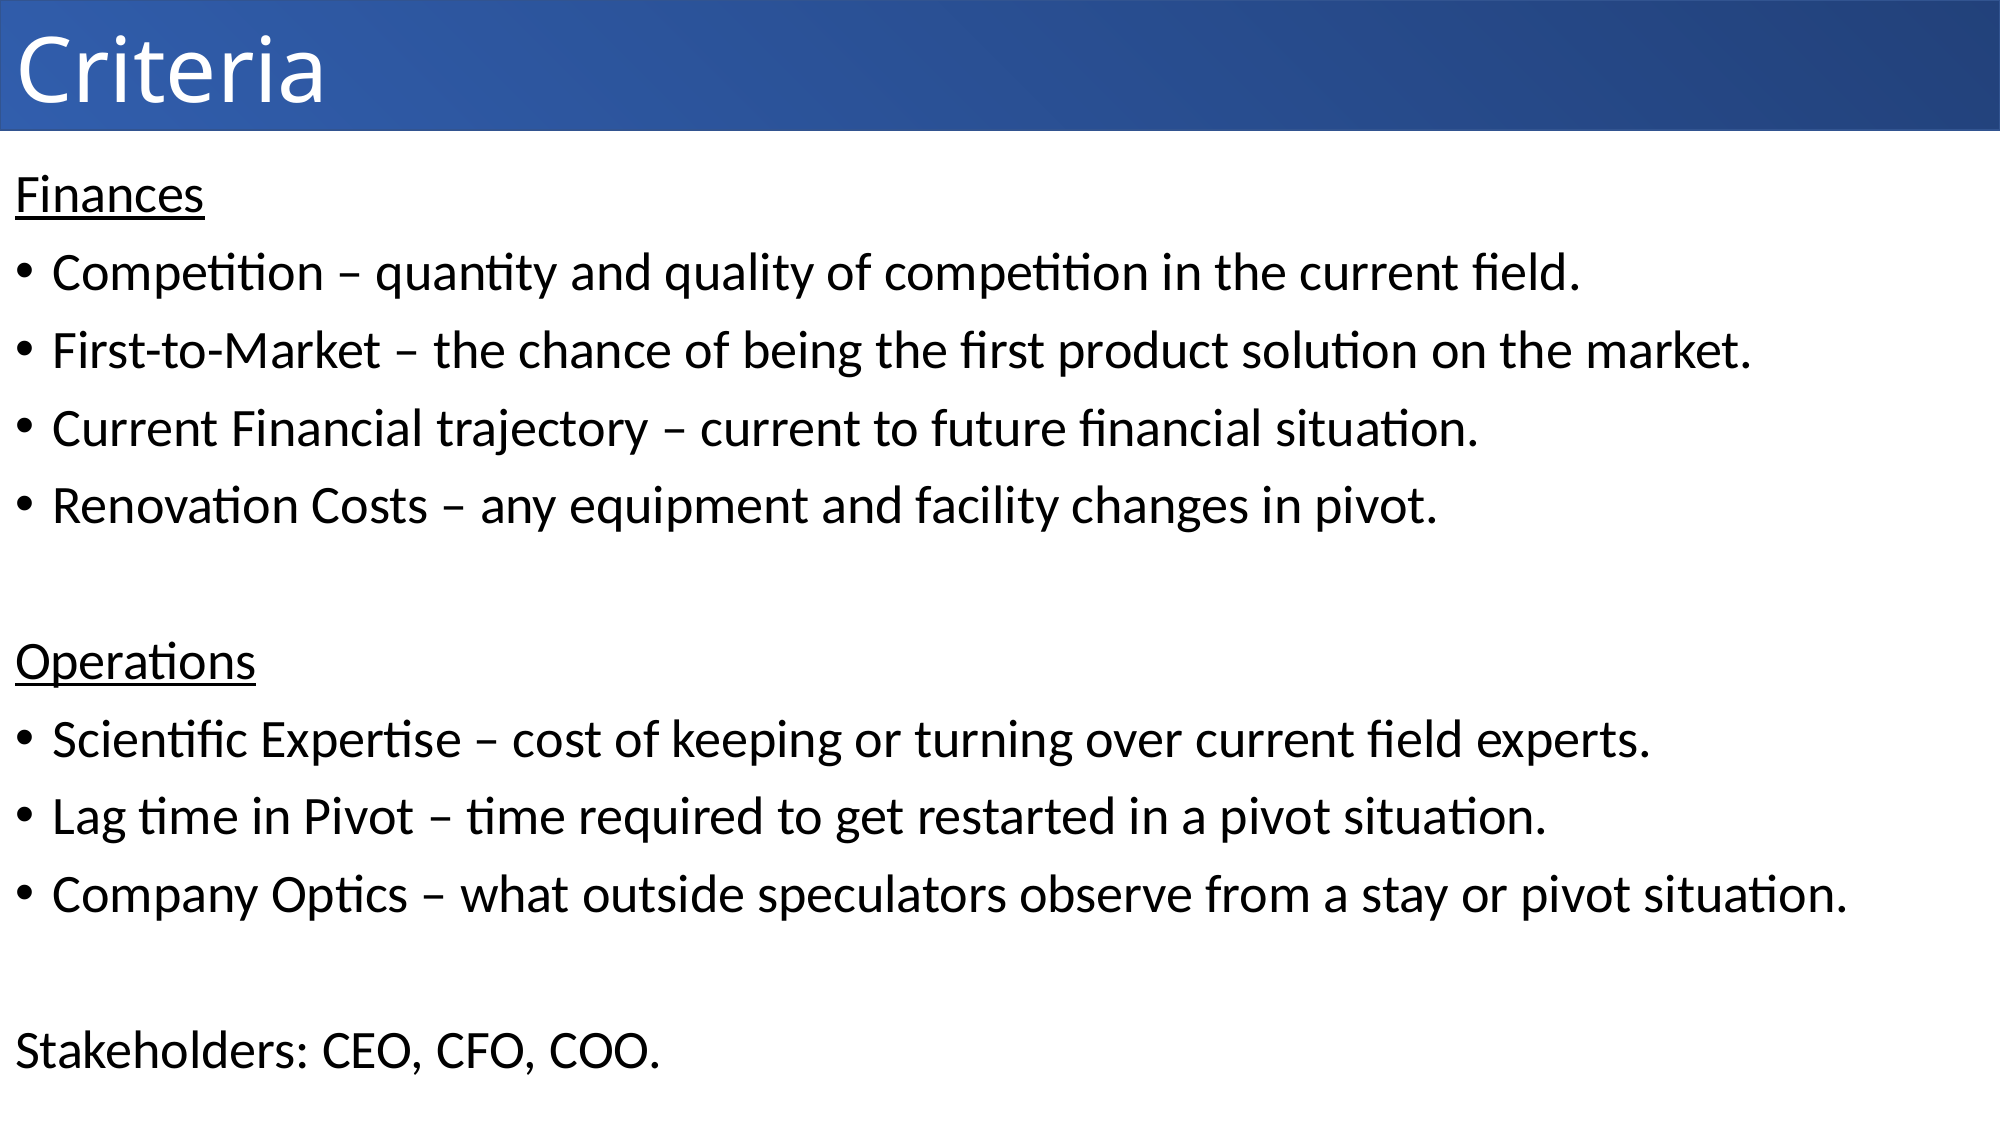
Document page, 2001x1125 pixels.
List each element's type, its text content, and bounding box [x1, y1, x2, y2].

title Criteria [0, 16, 1707, 130]
list Finances Competition – quantity and quality of competition in the current field. First-to-Market – the chance of being the first product solution on the market. Current Financial trajectory – current to future financial situation. Renovation Costs – any equipment and facility changes in pivot. Operations Scientific Expertise – cost of keeping or turning over current field experts. Lag time in Pivot – time required to get restarted in a pivot situation. Company Optics – what outside speculators observe from a stay or pivot situation. Stakeholders: CEO, CFO, COO. [0, 158, 1872, 1106]
text_box [0, 0, 2000, 131]
